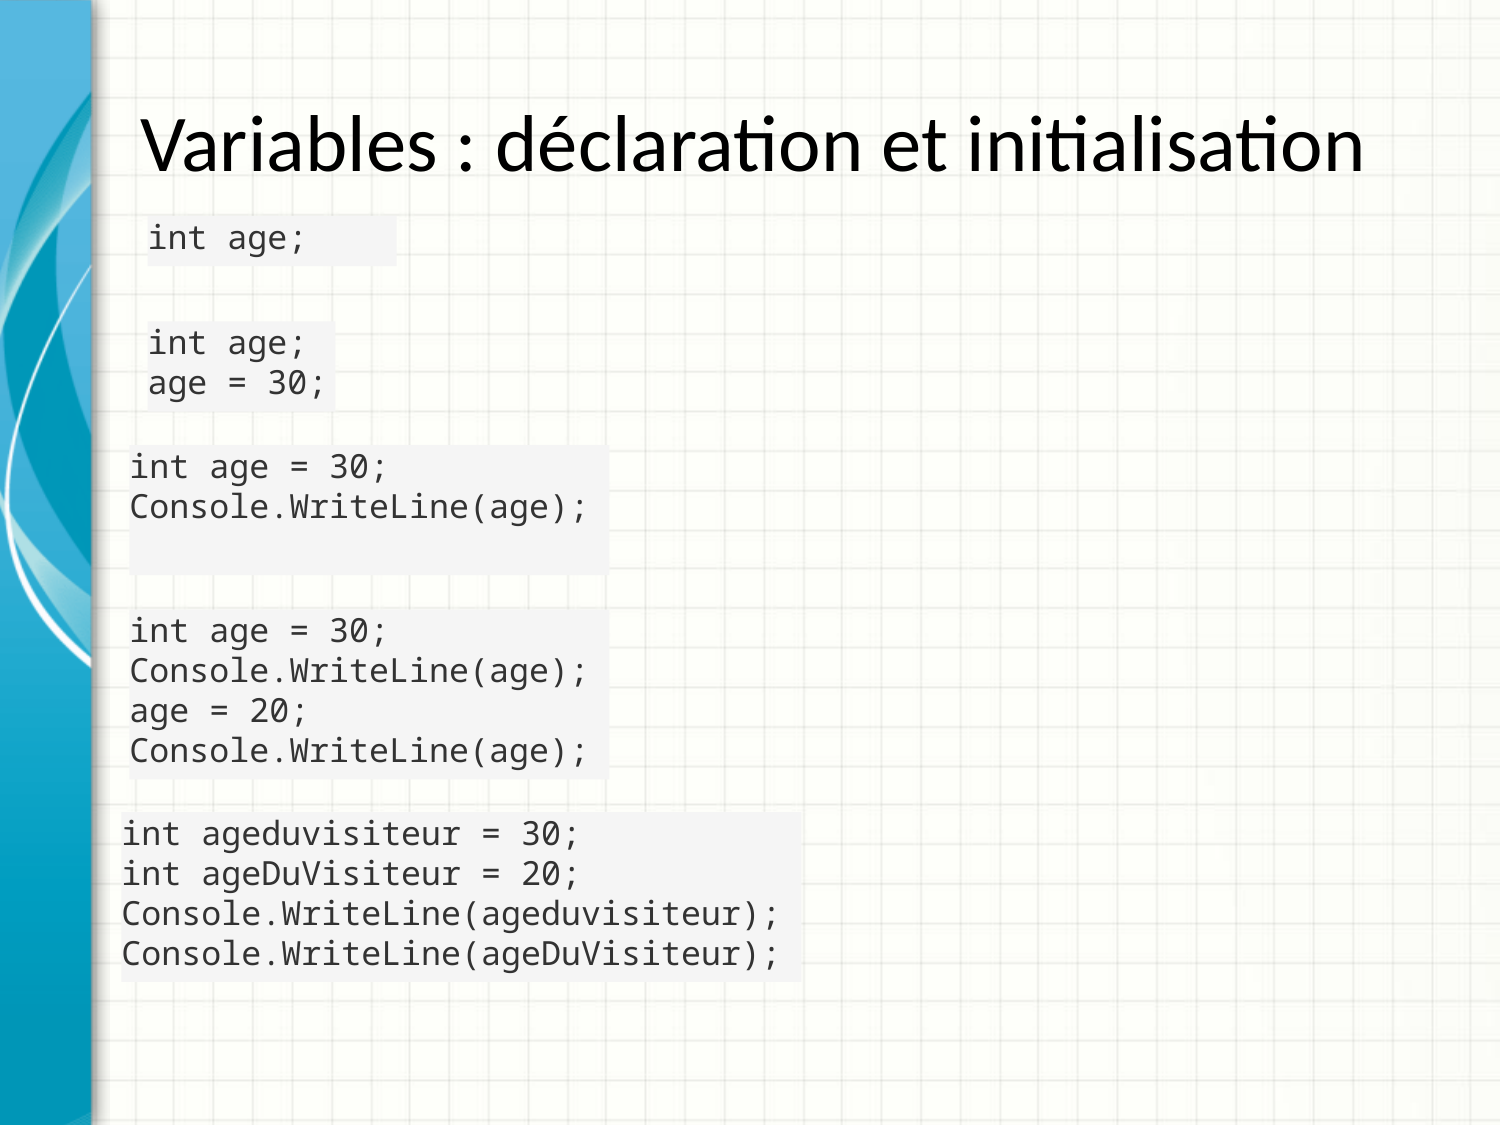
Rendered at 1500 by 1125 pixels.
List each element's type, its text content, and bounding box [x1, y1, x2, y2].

text_box int age = 30; Console.WriteLine(age); age = 20; Console.WriteLine(age); [129, 609, 610, 780]
text_box int age; [147, 215, 397, 267]
text_box int age; age = 30; [147, 321, 336, 412]
picture [0, 0, 1500, 1125]
text_box int ageduvisiteur = 30; int ageDuVisiteur = 20; Console.WriteLine(ageduvisiteur); Console.WriteLine(ageDuVisiteur); [121, 812, 802, 982]
text_box int age = 30; Console.WriteLine(age); [129, 445, 610, 576]
title Variables : déclaration et initialisation [125, 45, 1450, 233]
